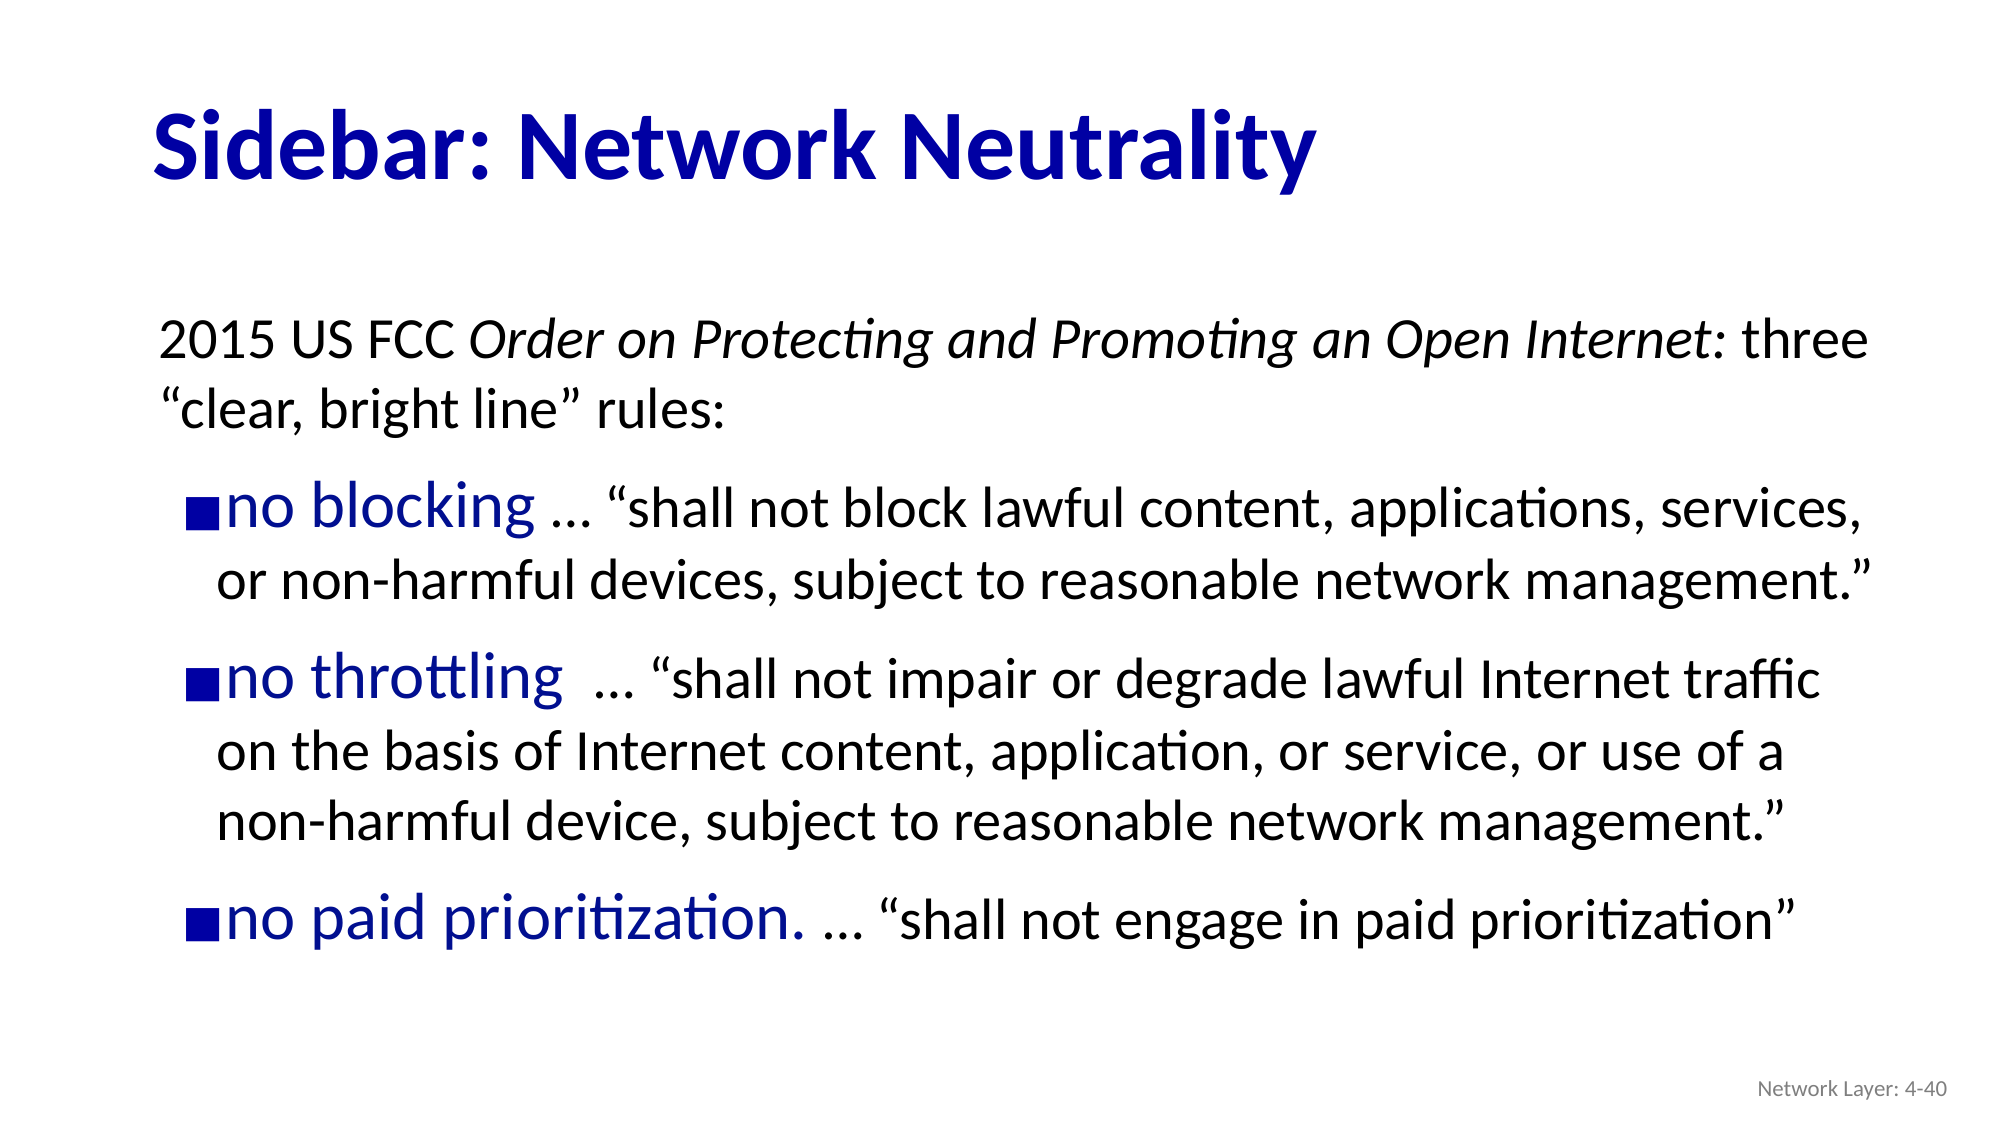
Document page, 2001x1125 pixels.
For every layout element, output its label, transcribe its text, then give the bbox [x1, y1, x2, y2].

list 2015 US FCC Order on Protecting and Promoting an Open Internet: three “clear, bright line” rules: no blocking … “shall not block lawful content, applications, services, or non-harmful devices, subject to reasonable network management.” no throttling … “shall not impair or degrade lawful Internet traffic on the basis of Internet content, application, or service, or use of a non-harmful device, subject to reasonable network management.” no paid prioritization. … “shall not engage in paid prioritization” [143, 293, 1909, 1056]
slide_number Network Layer: 4-‹#› [1512, 1056, 1963, 1117]
title Sidebar: Network Neutrality [137, 74, 1863, 221]
